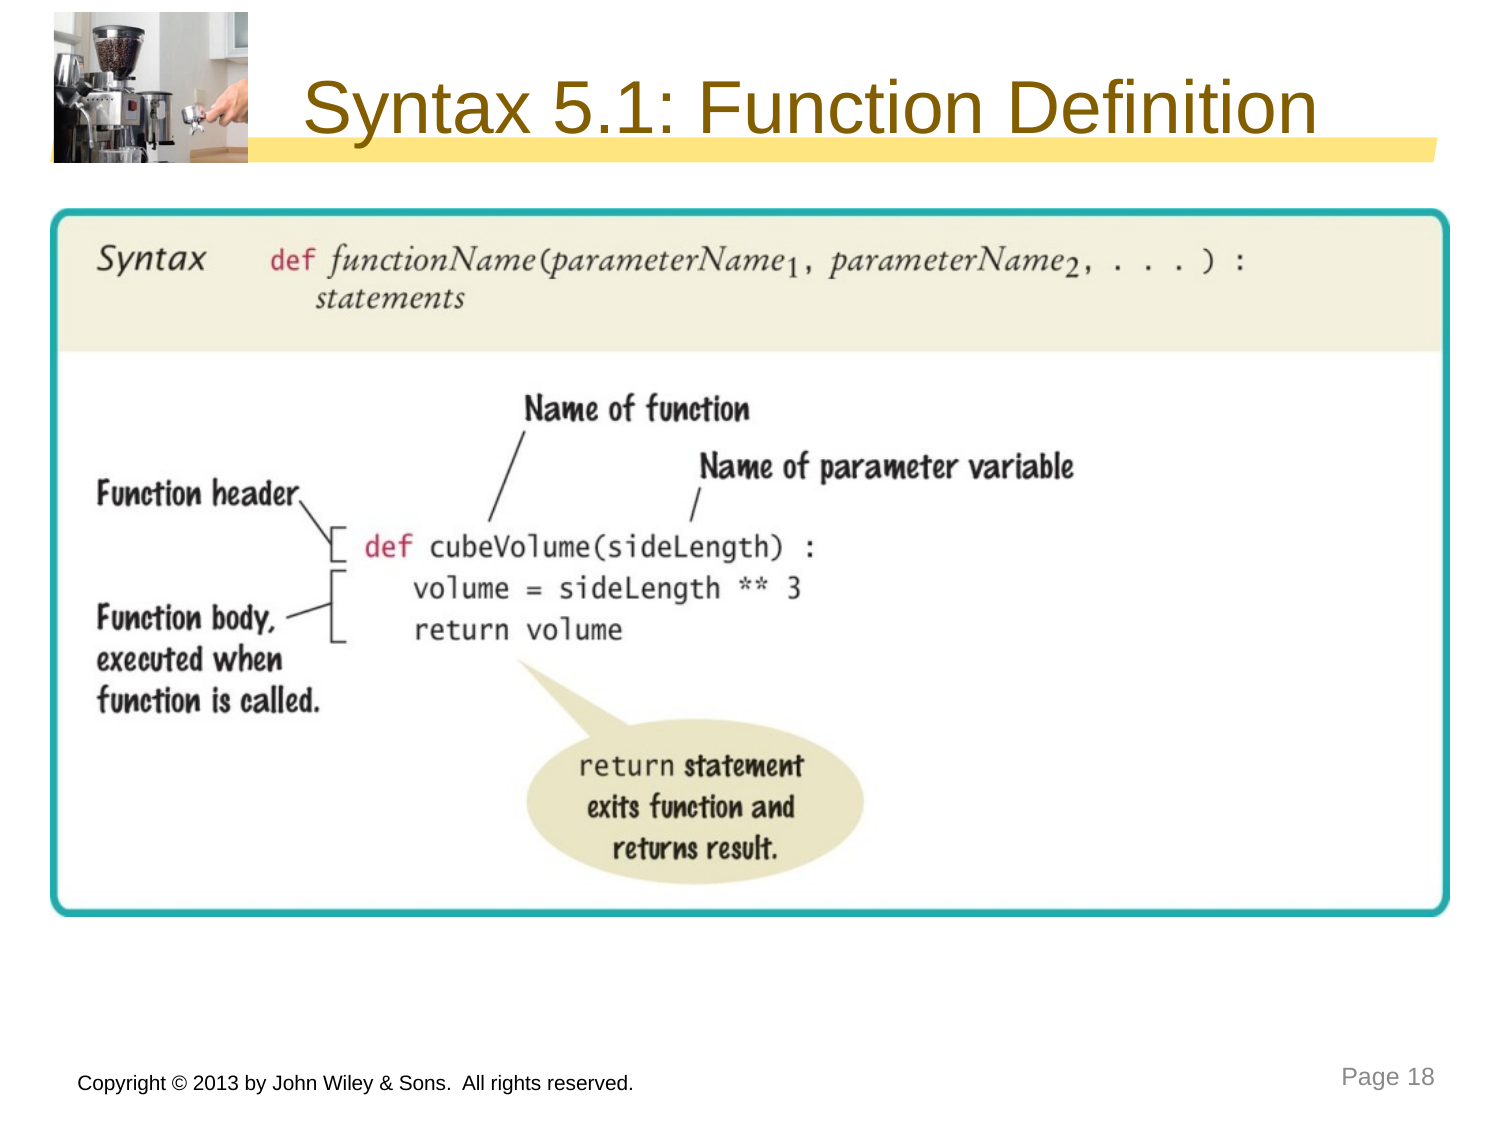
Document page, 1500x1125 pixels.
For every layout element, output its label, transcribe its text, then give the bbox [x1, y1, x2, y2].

slide_number Page 18 [1187, 1050, 1450, 1100]
footer Copyright © 2013 by John Wiley & Sons. All rights reserved. [62, 1037, 726, 1104]
picture [53, 12, 248, 163]
picture [49, 208, 1451, 917]
title Syntax 5.1: Function Definition [287, 44, 1451, 163]
